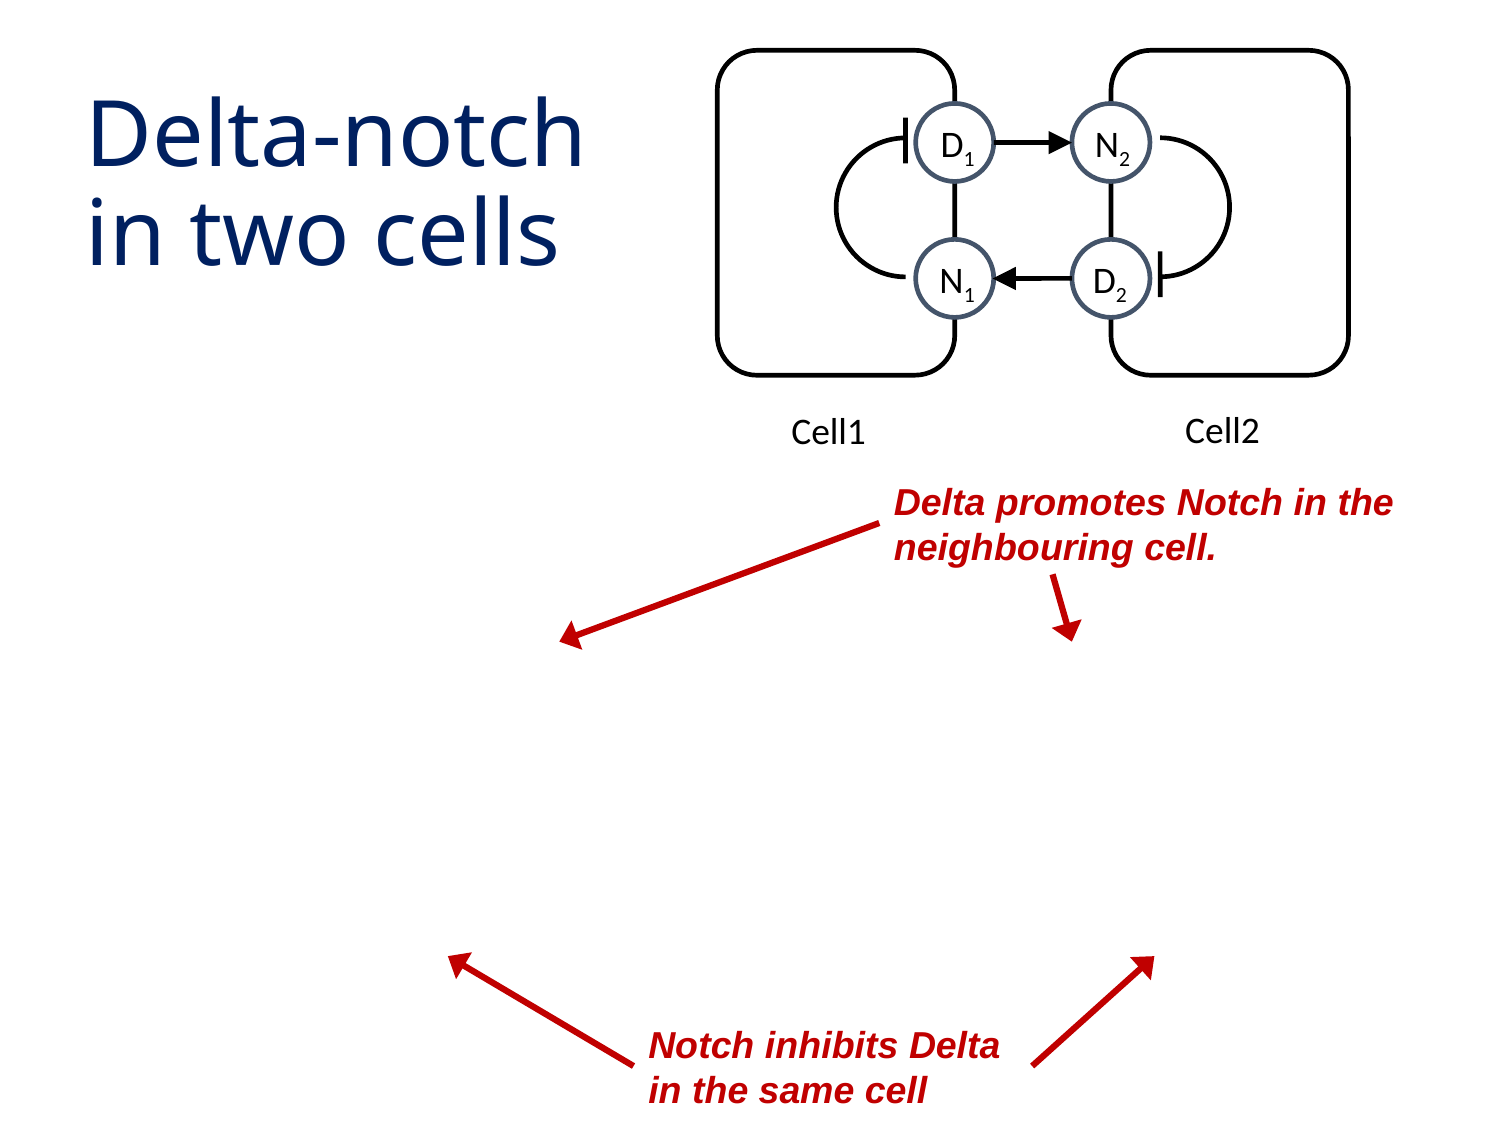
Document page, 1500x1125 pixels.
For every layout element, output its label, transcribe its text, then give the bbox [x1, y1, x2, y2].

title Delta-notch in two cells [70, 77, 613, 296]
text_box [0, 470, 1500, 1120]
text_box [716, 50, 1349, 469]
